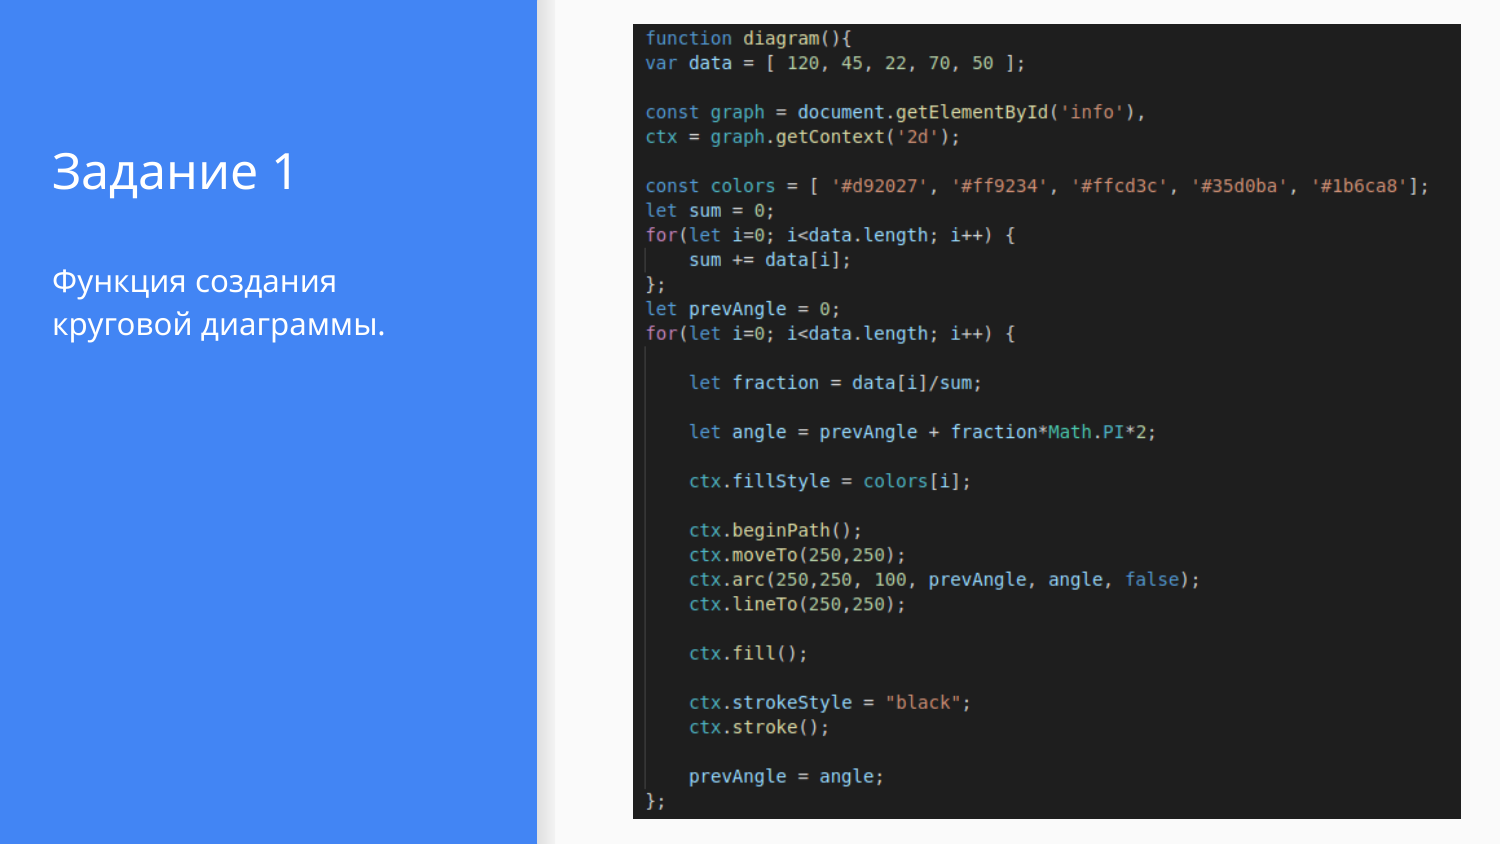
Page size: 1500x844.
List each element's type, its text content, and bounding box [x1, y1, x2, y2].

list Функция создания круговой диаграммы. [37, 240, 498, 760]
title Задание 1 [37, 58, 498, 216]
picture [633, 24, 1462, 819]
